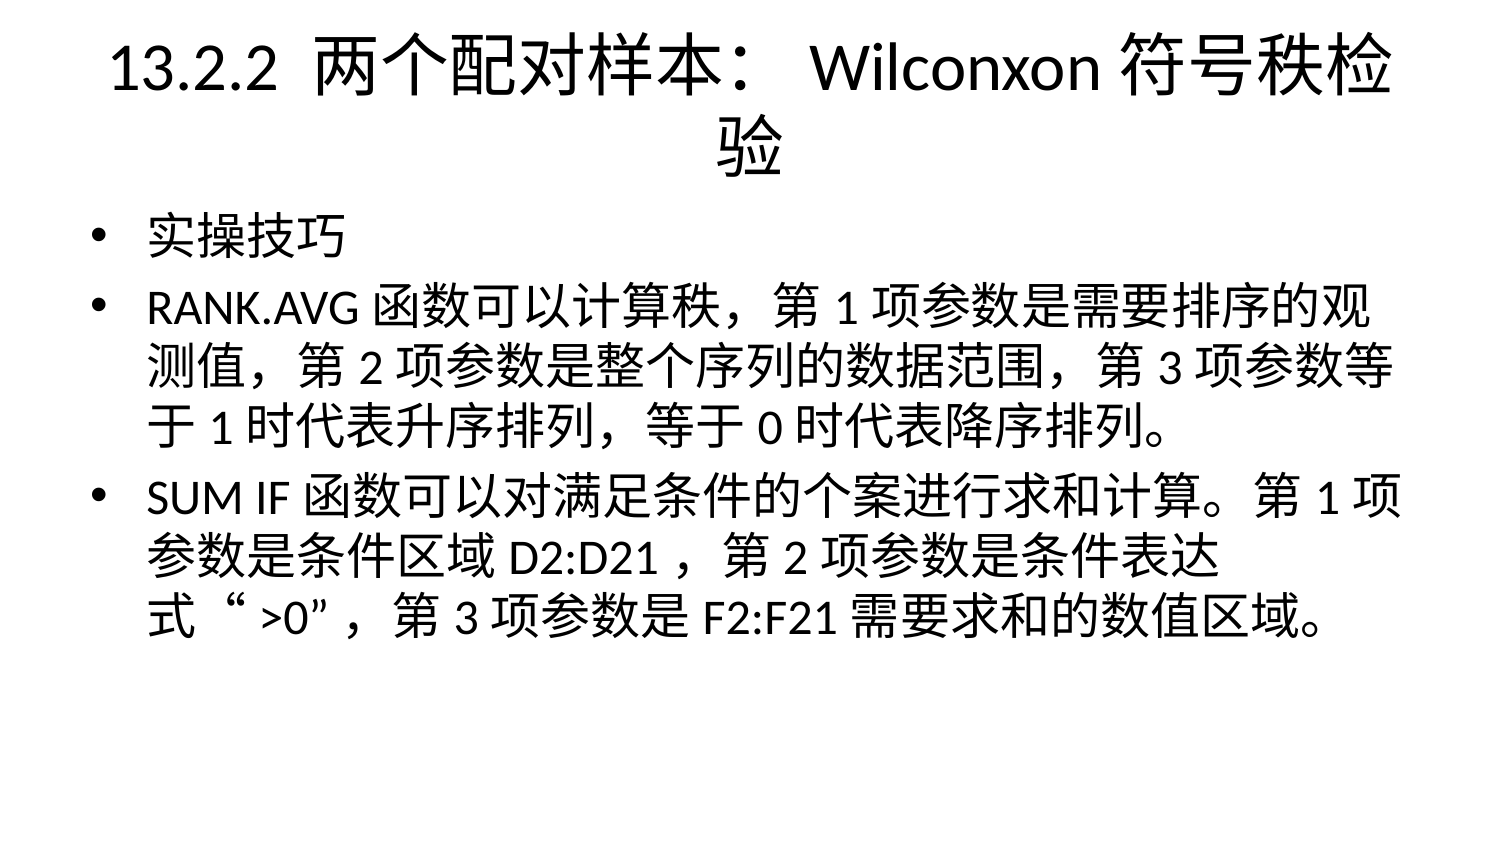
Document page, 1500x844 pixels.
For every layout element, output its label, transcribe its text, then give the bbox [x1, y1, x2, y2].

list 实操技巧 RANK.AVG函数可以计算秩，第1项参数是需要排序的观测值，第2项参数是整个序列的数据范围，第3项参数等于1时代表升序排列，等于0时代表降序排列。 SUM IF函数可以对满足条件的个案进行求和计算。第1项参数是条件区域D2:D21，第2项参数是条件表达式“>0”，第3项参数是F2:F21需要求和的数值区域。 [75, 196, 1425, 754]
title 13.2.2 两个配对样本：Wilconxon符号秩检验 [75, 33, 1425, 175]
